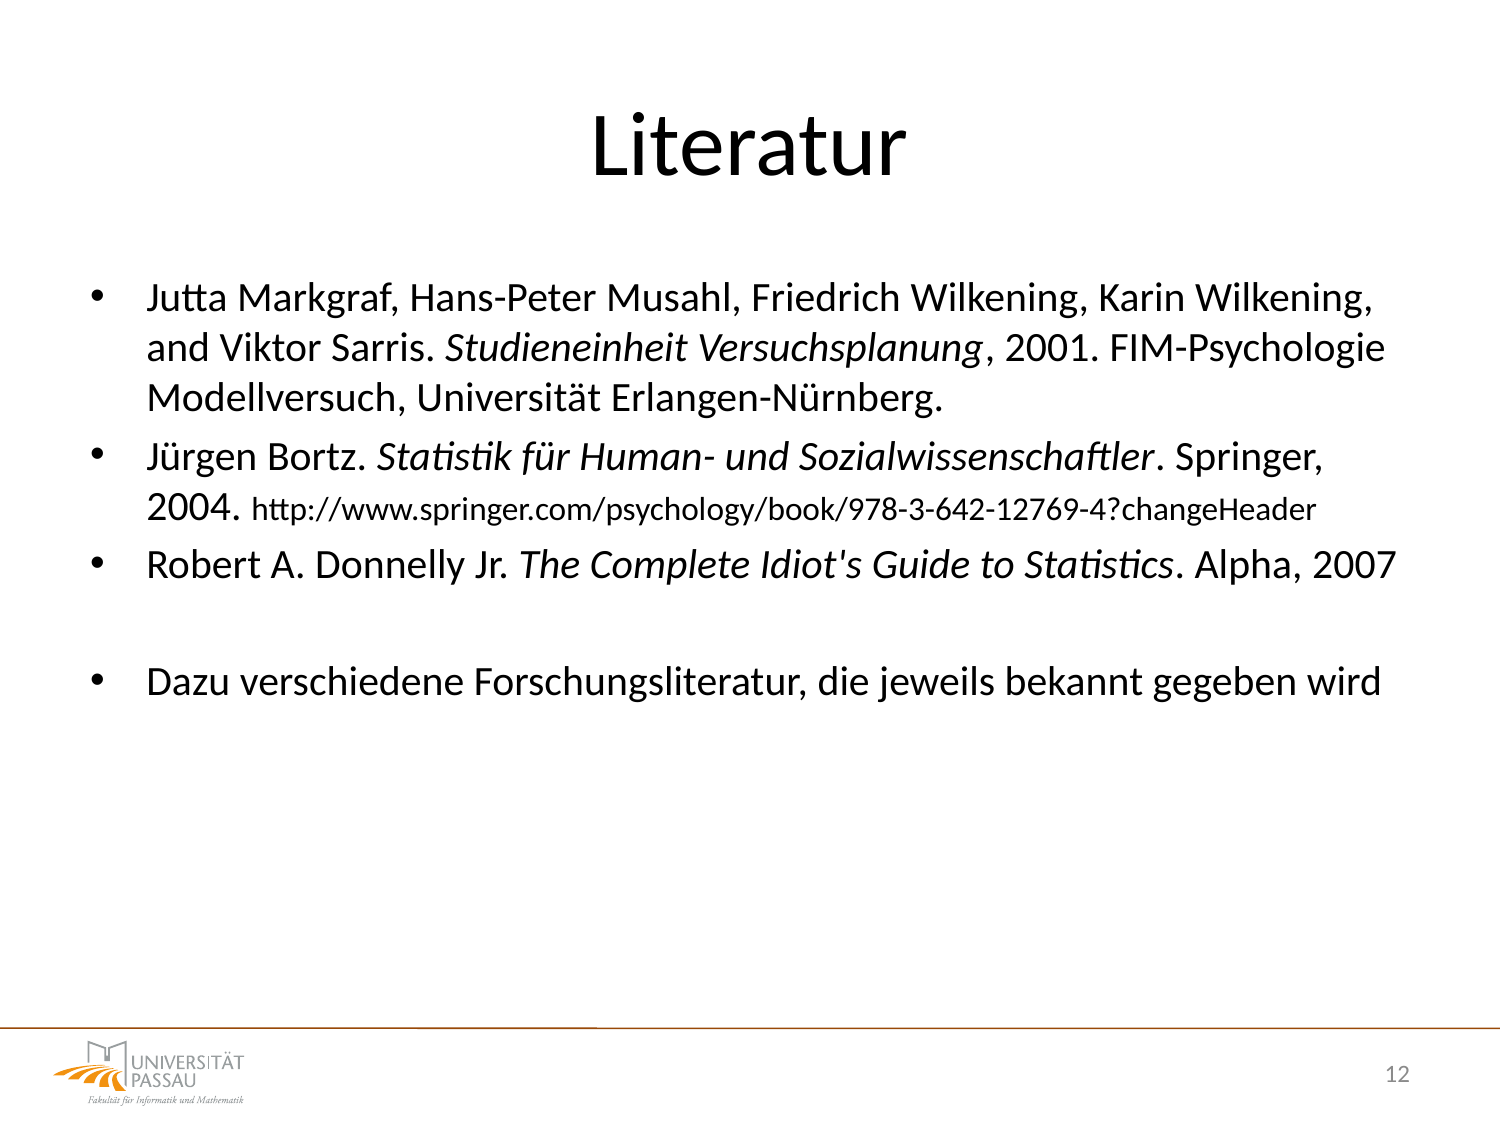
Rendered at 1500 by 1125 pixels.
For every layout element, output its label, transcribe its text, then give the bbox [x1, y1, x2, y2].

slide_number 12 [1289, 1042, 1425, 1103]
list Jutta Markgraf, Hans-Peter Musahl, Friedrich Wilkening, Karin Wilkening, and Viktor Sarris. Studieneinheit Versuchsplanung, 2001. FIM-Psychologie Modellversuch, Universität Erlangen-Nürnberg. Jürgen Bortz. Statistik für Human- und Sozialwissenschaftler. Springer, 2004. http://www.springer.com/psychology/book/978-3-642-12769-4?changeHeader Robert A. Donnelly Jr. The Complete Idiot's Guide to Statistics. Alpha, 2007 Dazu verschiedene Forschungsliteratur, die jeweils bekannt gegeben wird [75, 262, 1425, 1005]
title Literatur [75, 45, 1425, 233]
